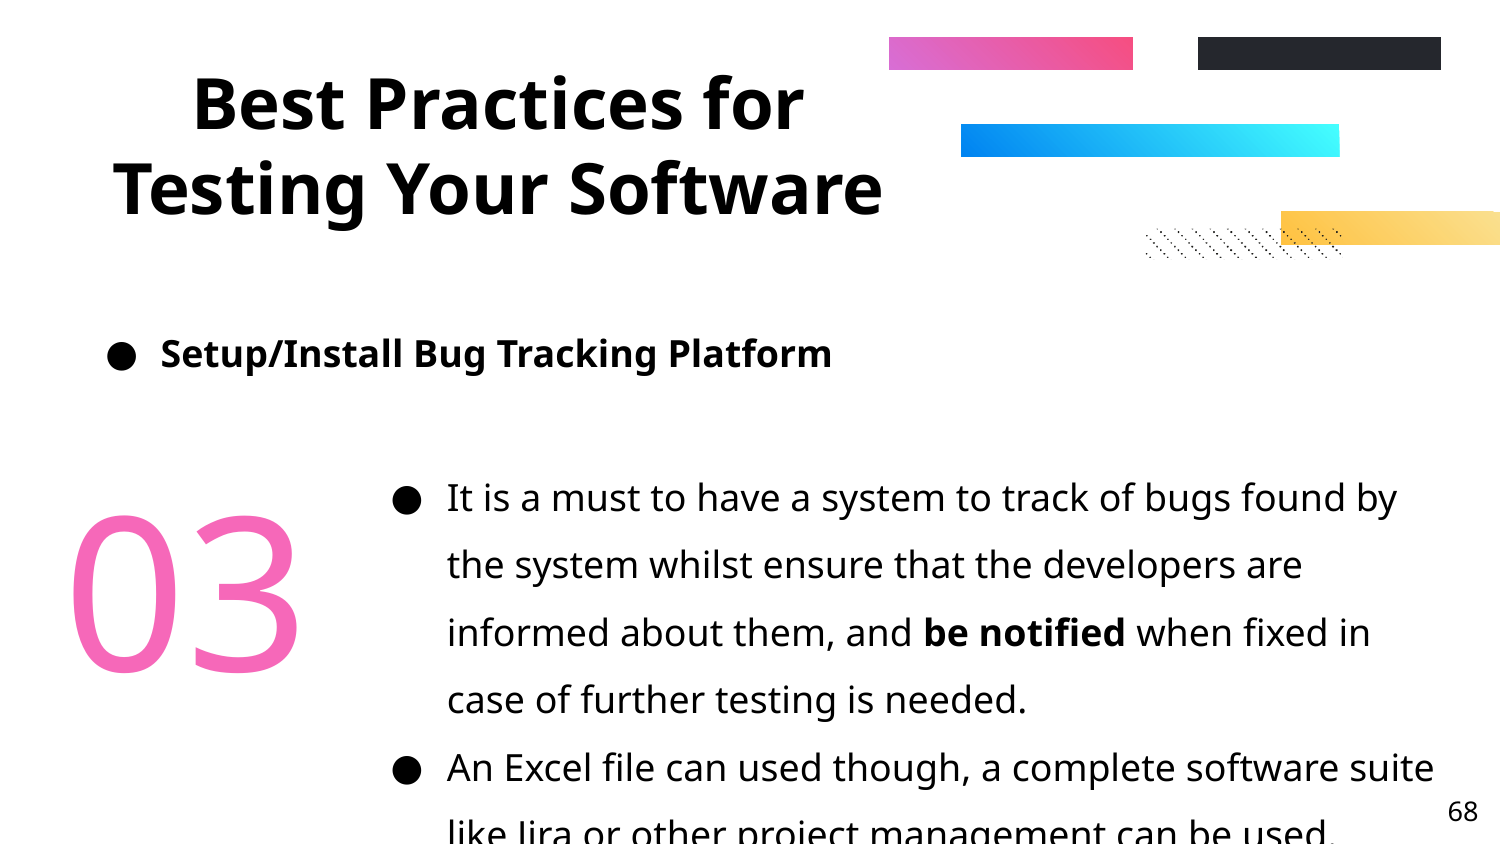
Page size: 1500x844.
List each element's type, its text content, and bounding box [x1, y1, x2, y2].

subtitle It is a must to have a system to track of bugs found by the system whilst ensure that the developers are informed about them, and be notified when fixed in case of further testing is needed. An Excel file can used though, a complete software suite like Jira or other project management can be used. [356, 436, 1454, 769]
slide_number ‹#› [1403, 779, 1494, 844]
picture [1144, 228, 1343, 260]
subtitle Setup/Install Bug Tracking Platform [70, 292, 1475, 376]
text_box 03 [48, 409, 326, 729]
title Best Practices for Testing Your Software [39, 37, 959, 251]
